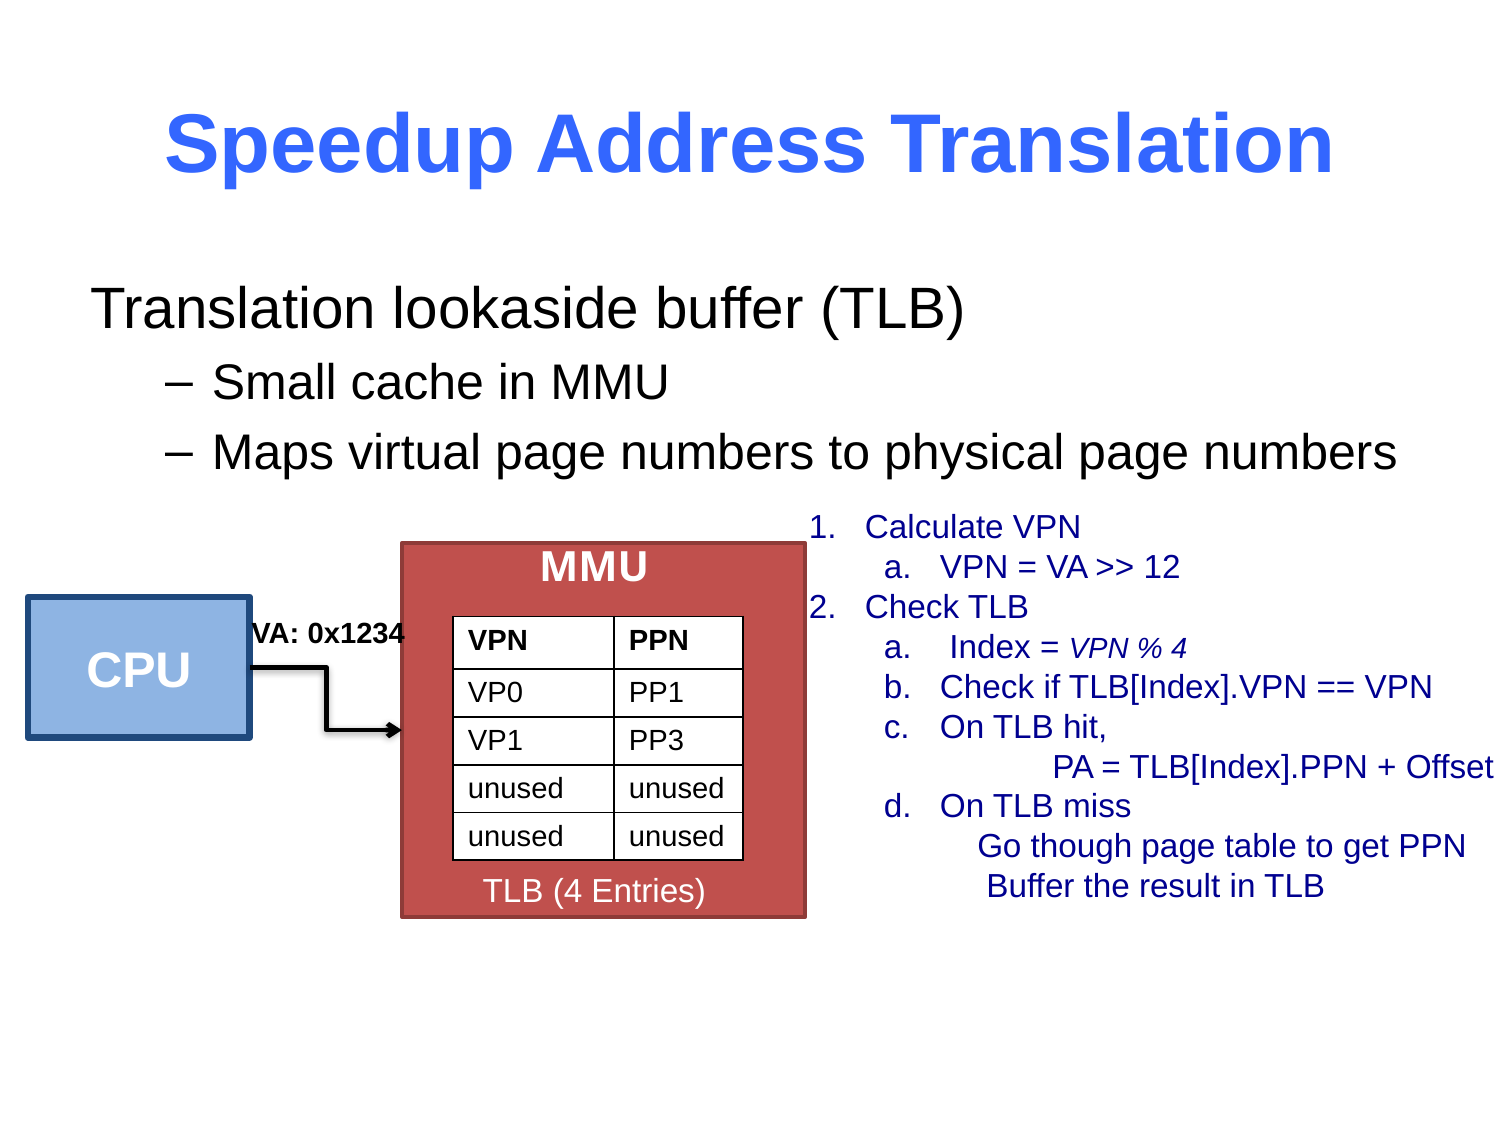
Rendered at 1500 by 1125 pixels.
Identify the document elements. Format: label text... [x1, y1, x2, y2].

text_box VA: 0x1234 [255, 607, 421, 657]
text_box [27, 596, 250, 738]
table_cell PP1 [615, 670, 742, 716]
table_cell unused [454, 813, 613, 859]
text_box Calculate VPN VPN = VA >> 12 Check TLB Index = VPN % 4 Check if TLB[Index].VPN == VPN On TLB hit, PA = TLB[Index].PPN + Offset On TLB miss Go though page table to get PPN Buffer the result in TLB [793, 497, 1500, 912]
text_box [400, 543, 807, 919]
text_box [249, 666, 403, 731]
table_cell VP1 [454, 718, 613, 764]
table_cell PP3 [615, 718, 742, 764]
text_box MMU [524, 532, 665, 598]
list Translation lookaside buffer (TLB) Small cache in MMU Maps virtual page numbers to physical page numbers [75, 262, 1425, 543]
table_header VPN [454, 617, 613, 668]
table_cell VP0 [454, 670, 613, 716]
table_header PPN [615, 617, 742, 668]
title Speedup Address Translation [75, 45, 1425, 233]
table_cell unused [615, 813, 742, 859]
text_box TLB (4 Entries) [468, 861, 728, 917]
table_cell unused [615, 766, 742, 812]
table_cell unused [454, 766, 613, 812]
